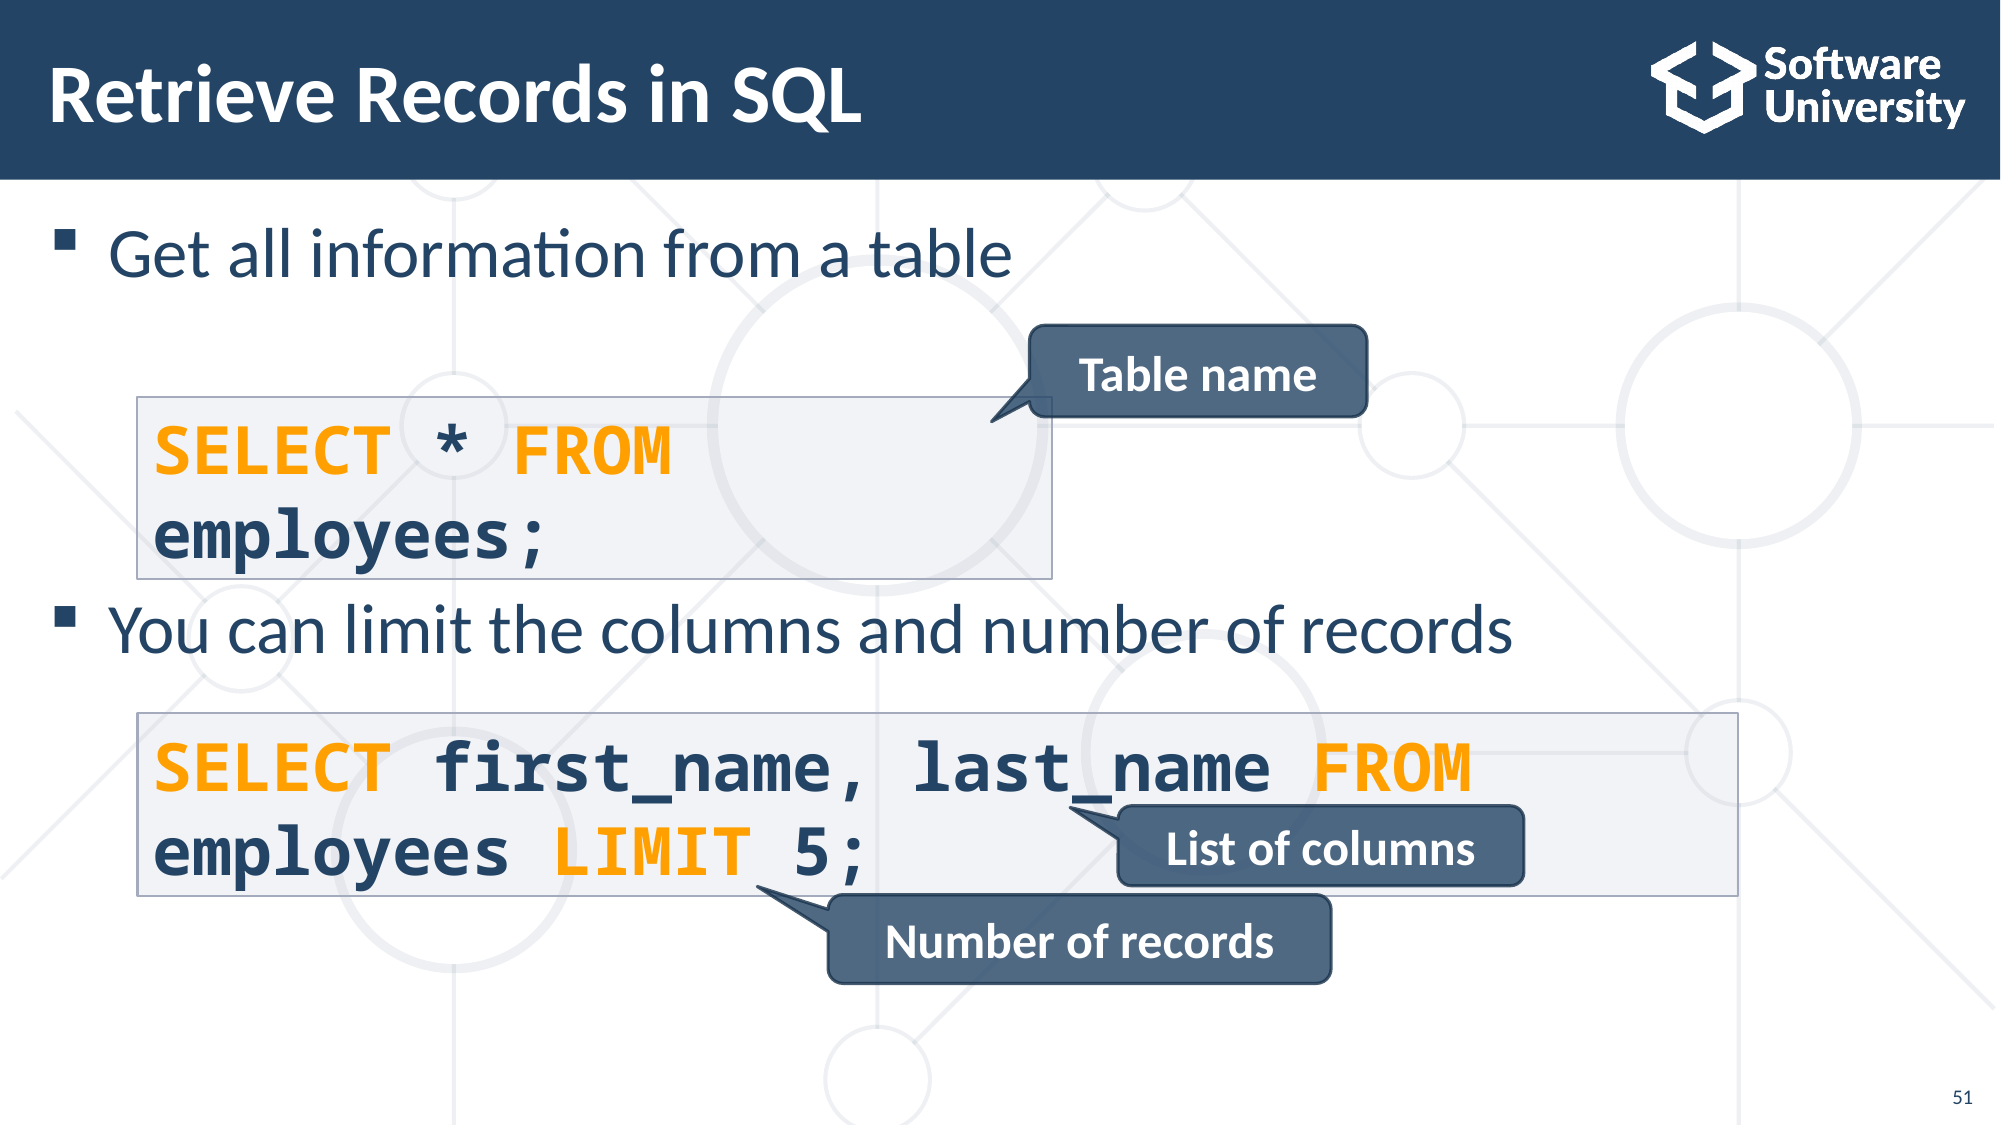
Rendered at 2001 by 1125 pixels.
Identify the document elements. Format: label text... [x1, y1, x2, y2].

text_box SELECT first_name, last_name FROM employees LIMIT 5; [137, 713, 1739, 896]
slide_number 51 [1927, 1067, 1989, 1117]
text_box Number of records [755, 884, 1334, 986]
text_box Table name [989, 323, 1370, 424]
title Retrieve Records in SQL [31, 16, 1625, 162]
text_box SELECT * FROM employees; [137, 396, 1052, 580]
list Get all information from a table You can limit the columns and number of records [31, 196, 1970, 1104]
text_box List of columns [1068, 803, 1526, 888]
picture [1651, 41, 1966, 134]
